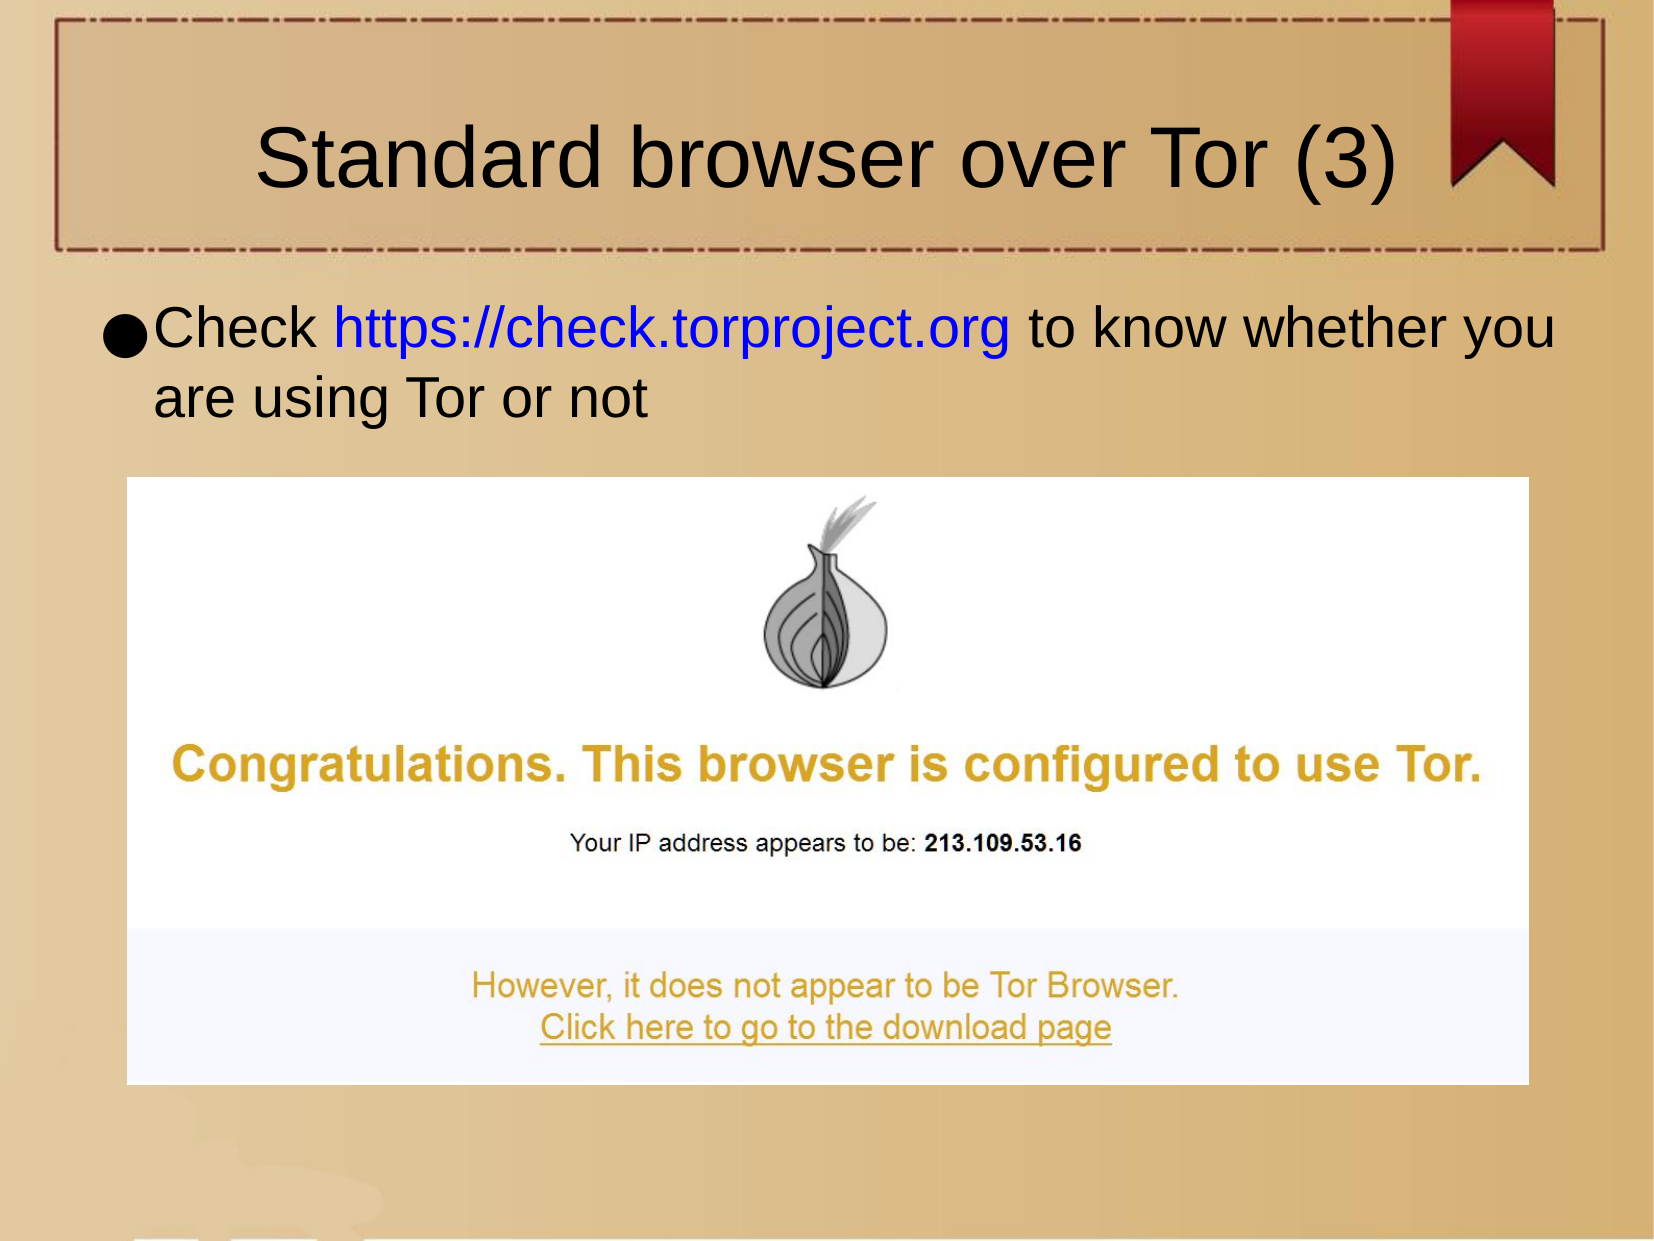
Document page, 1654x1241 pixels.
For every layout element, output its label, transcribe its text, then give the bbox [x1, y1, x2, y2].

text_box Standard browser over Tor (3) [82, 49, 1571, 257]
picture [0, 0, 1654, 1241]
text_box Check https://check.torproject.org to know whether you are using Tor or not [82, 290, 1571, 1134]
